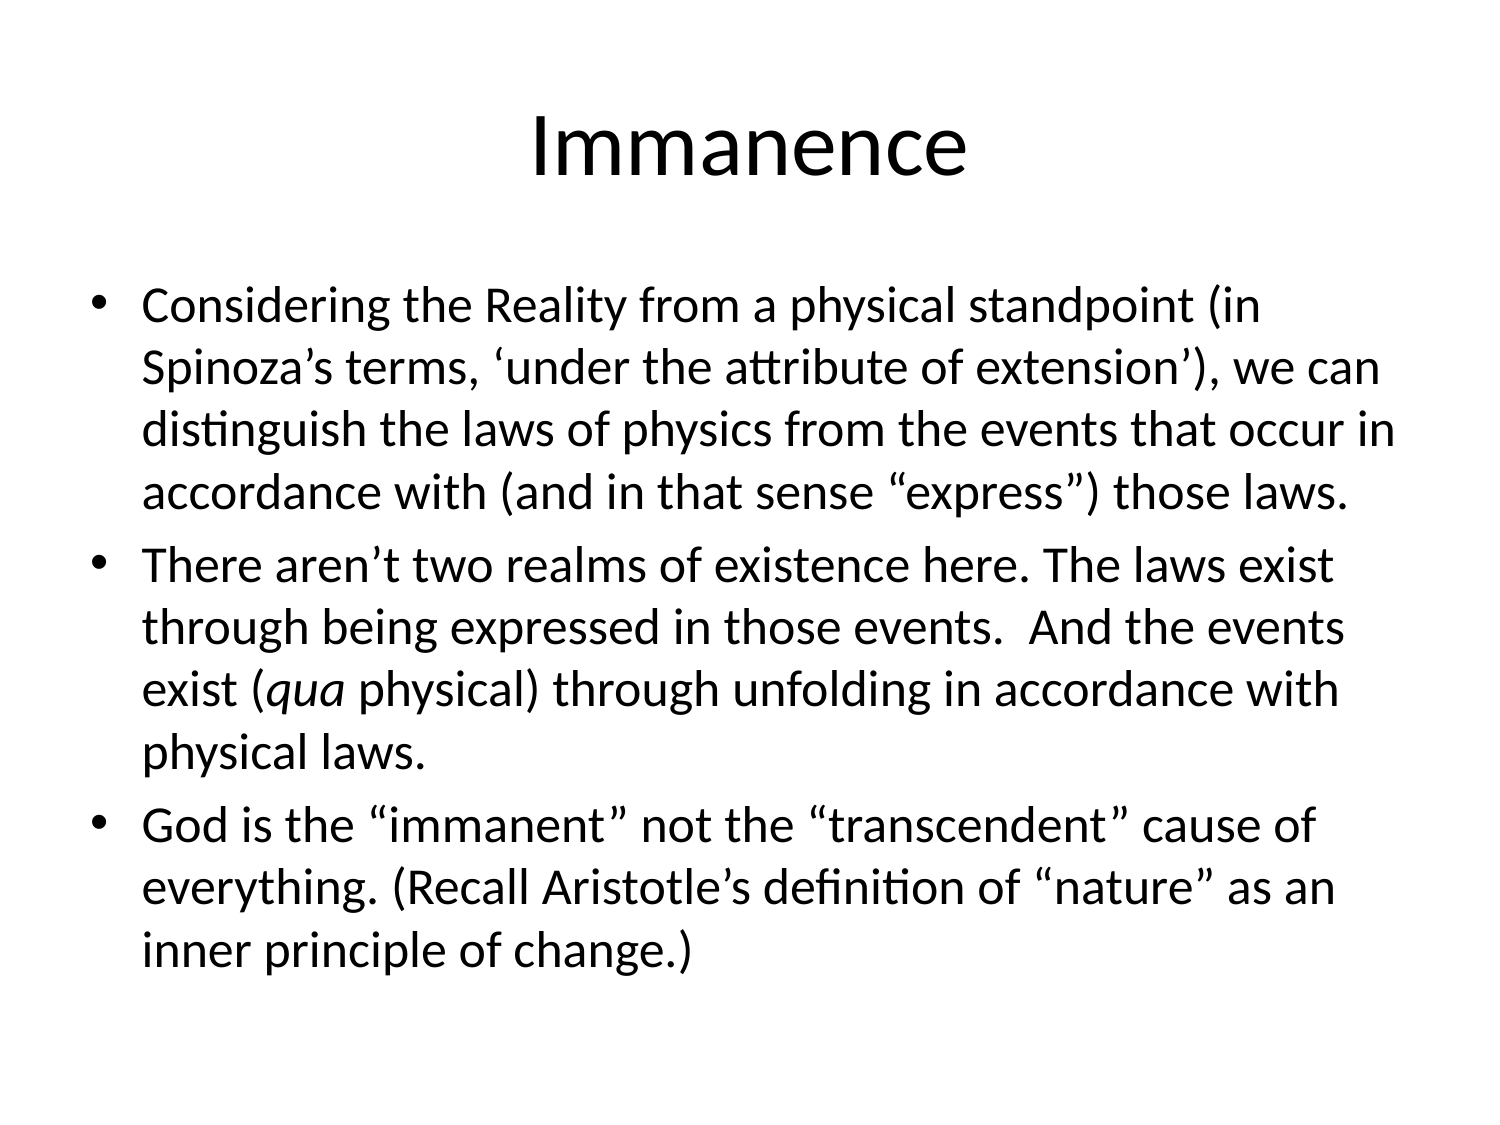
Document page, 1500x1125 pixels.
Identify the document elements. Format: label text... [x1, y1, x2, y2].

list Considering the Reality from a physical standpoint (in Spinoza’s terms, ‘under the attribute of extension’), we can distinguish the laws of physics from the events that occur in accordance with (and in that sense “express”) those laws. There aren’t two realms of existence here. The laws exist through being expressed in those events. And the events exist (qua physical) through unfolding in accordance with physical laws. God is the “immanent” not the “transcendent” cause of everything. (Recall Aristotle’s definition of “nature” as an inner principle of change.) [75, 262, 1425, 1005]
title Immanence [75, 45, 1425, 233]
